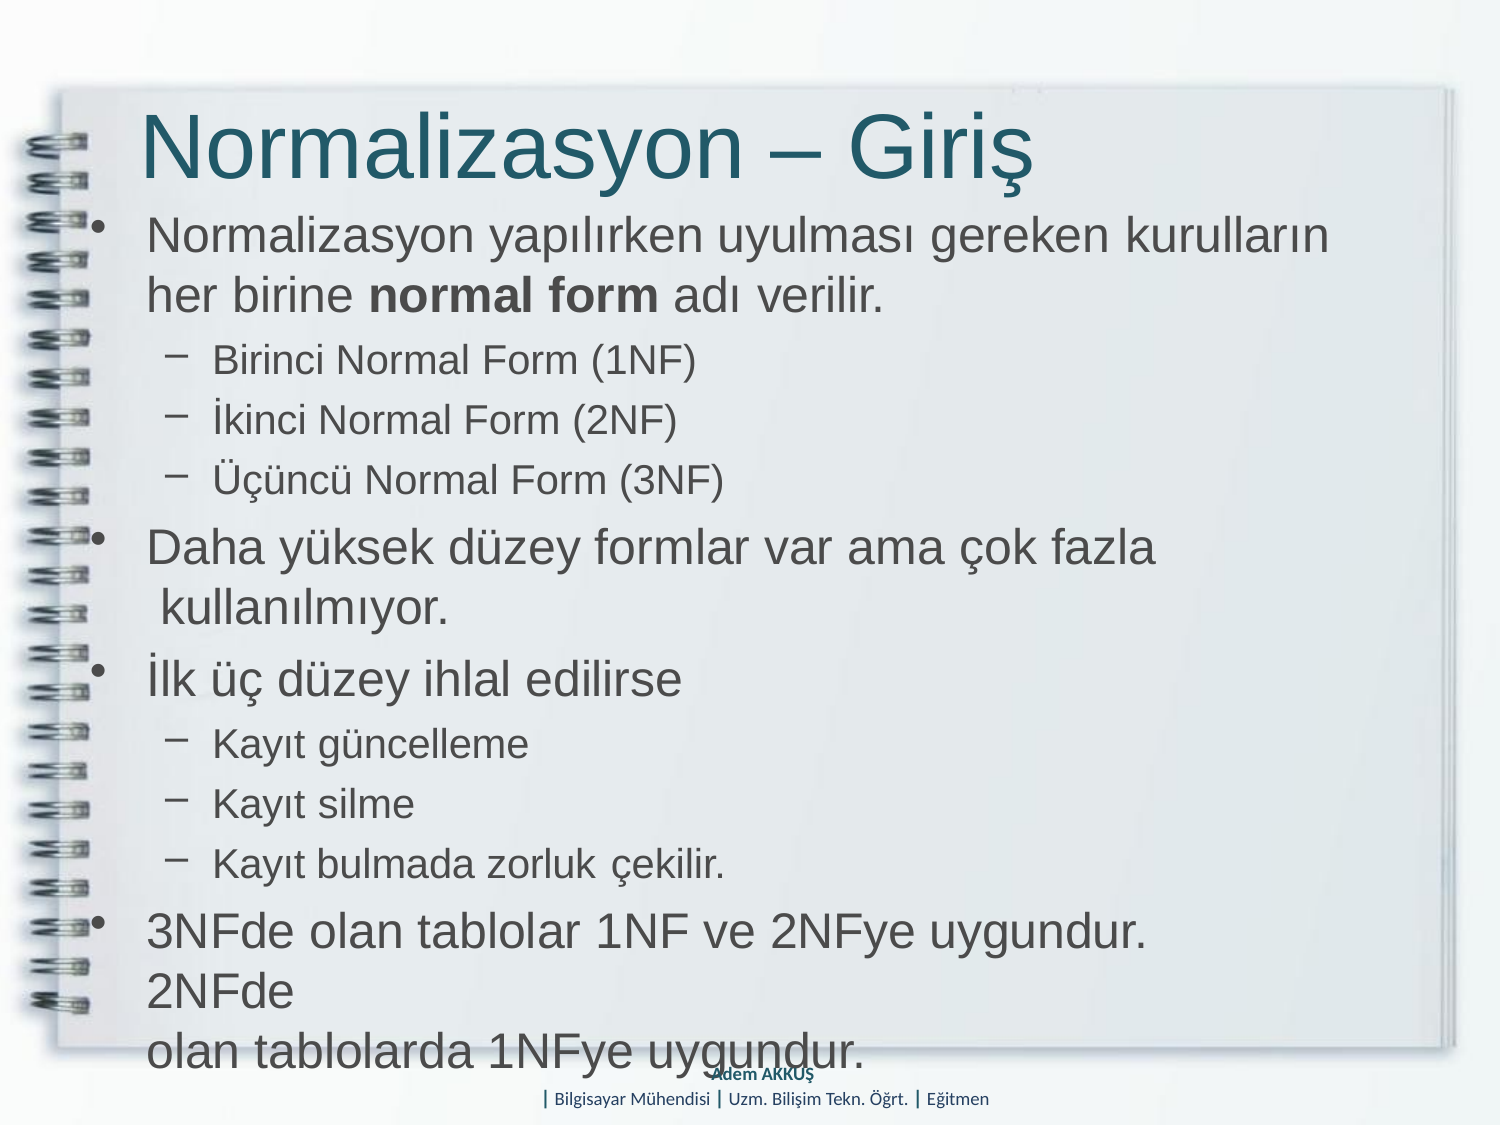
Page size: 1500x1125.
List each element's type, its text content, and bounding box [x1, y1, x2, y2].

picture [0, 0, 1500, 1125]
footer Adem AKKUŞ | Bilgisayar Mühendisi | Uzm. Bilişim Tekn. Öğrt. | Eğitmen [450, 1061, 1080, 1110]
text_box Normalizasyon yapılırken uyulması gereken kurulların her birine normal form adı verilir. Birinci Normal Form (1NF) İkinci Normal Form (2NF) Üçüncü Normal Form (3NF) Daha yüksek düzey formlar var ama çok fazla kullanılmıyor. İlk üç düzey ihlal edilirse Kayıt güncelleme Kayıt silme Kayıt bulmada zorluk çekilir. 3NFde olan tablolar 1NF ve 2NFye uygundur. 2NFde olan tablolarda 1NFye uygundur. [87, 200, 1338, 1079]
title Normalizasyon – Giriş [137, 84, 1039, 200]
